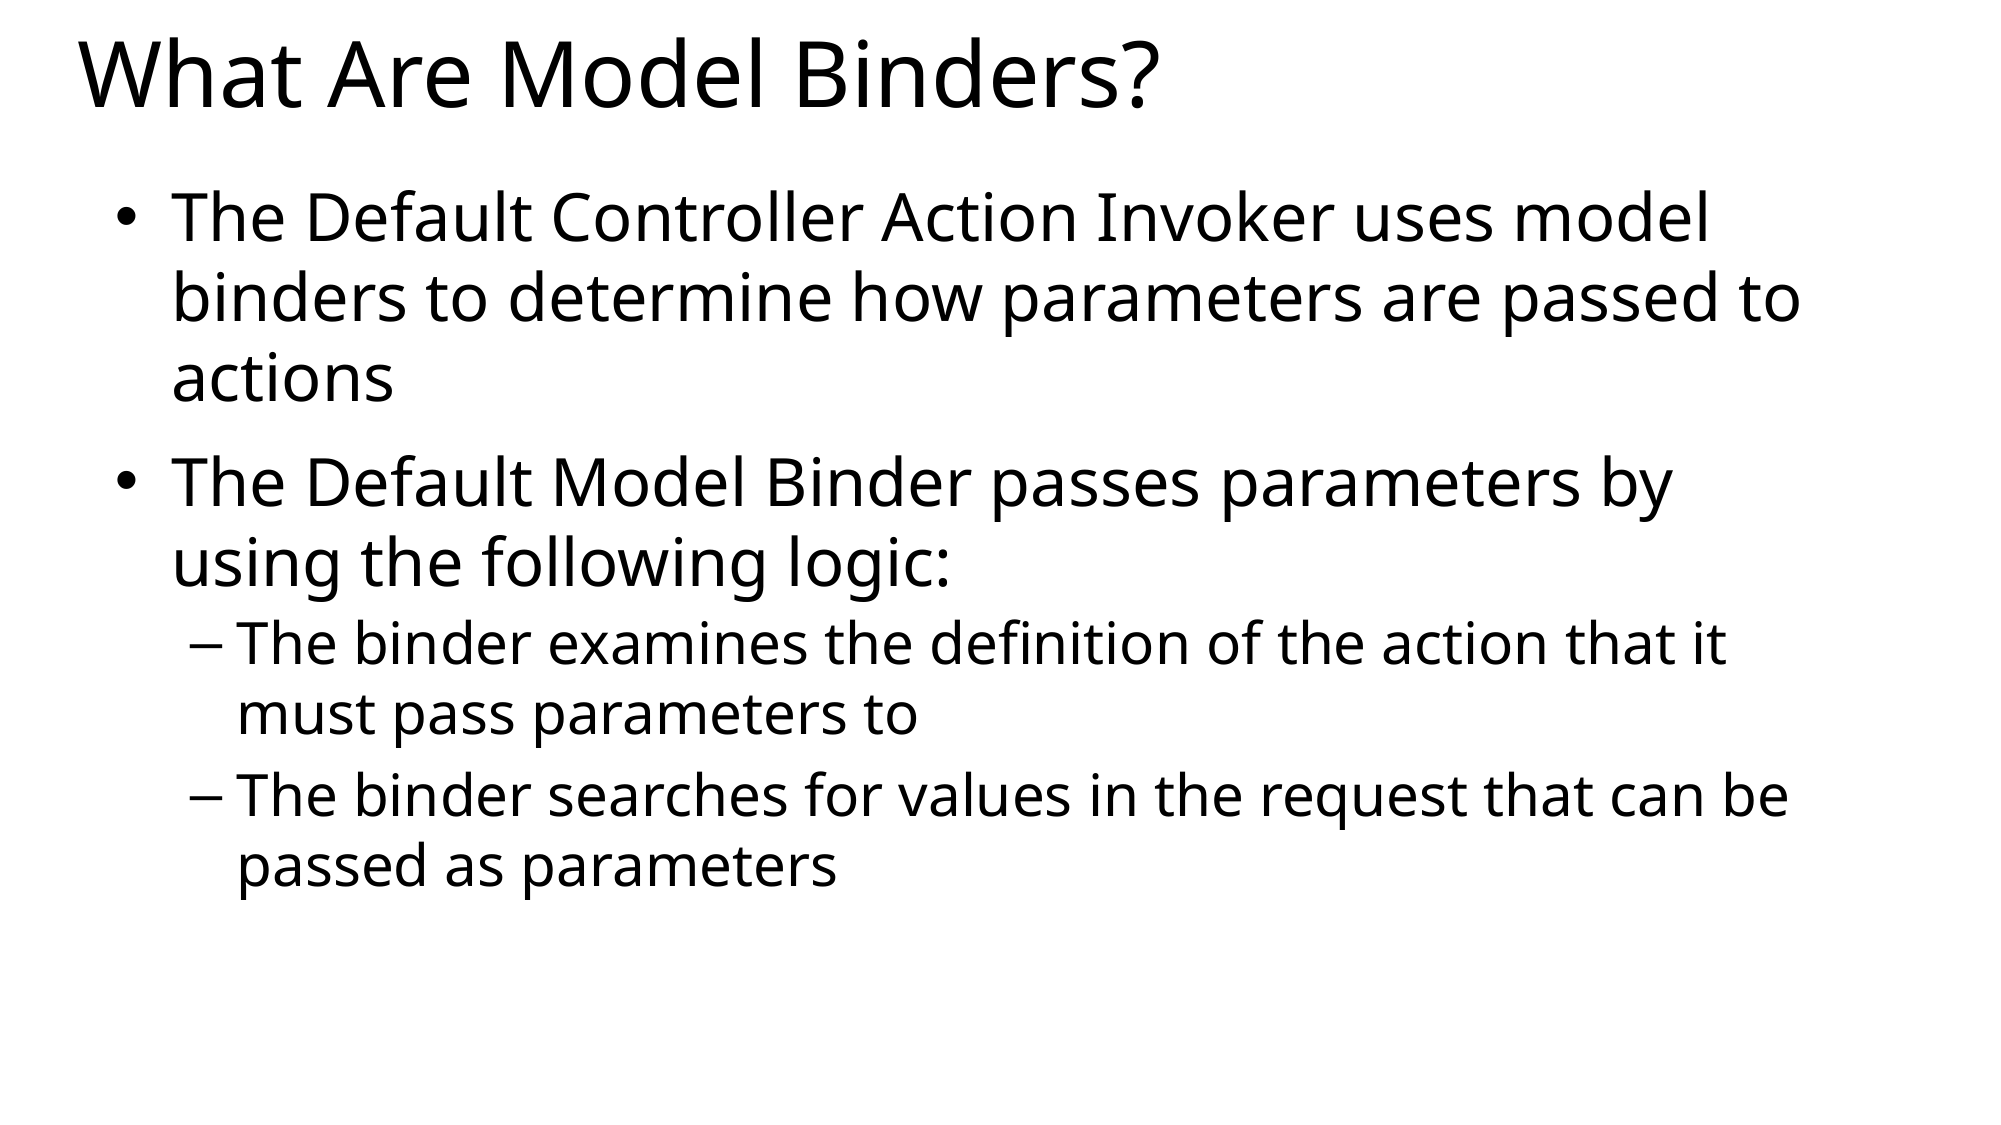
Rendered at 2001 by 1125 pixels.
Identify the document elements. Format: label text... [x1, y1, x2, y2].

list The Default Controller Action Invoker uses model binders to determine how parameters are passed to actions The Default Model Binder passes parameters by using the following logic: The binder examines the definition of the action that it must pass parameters to The binder searches for values in the request that can be passed as parameters [100, 167, 1877, 1012]
title What Are Model Binders? [62, 29, 1953, 205]
